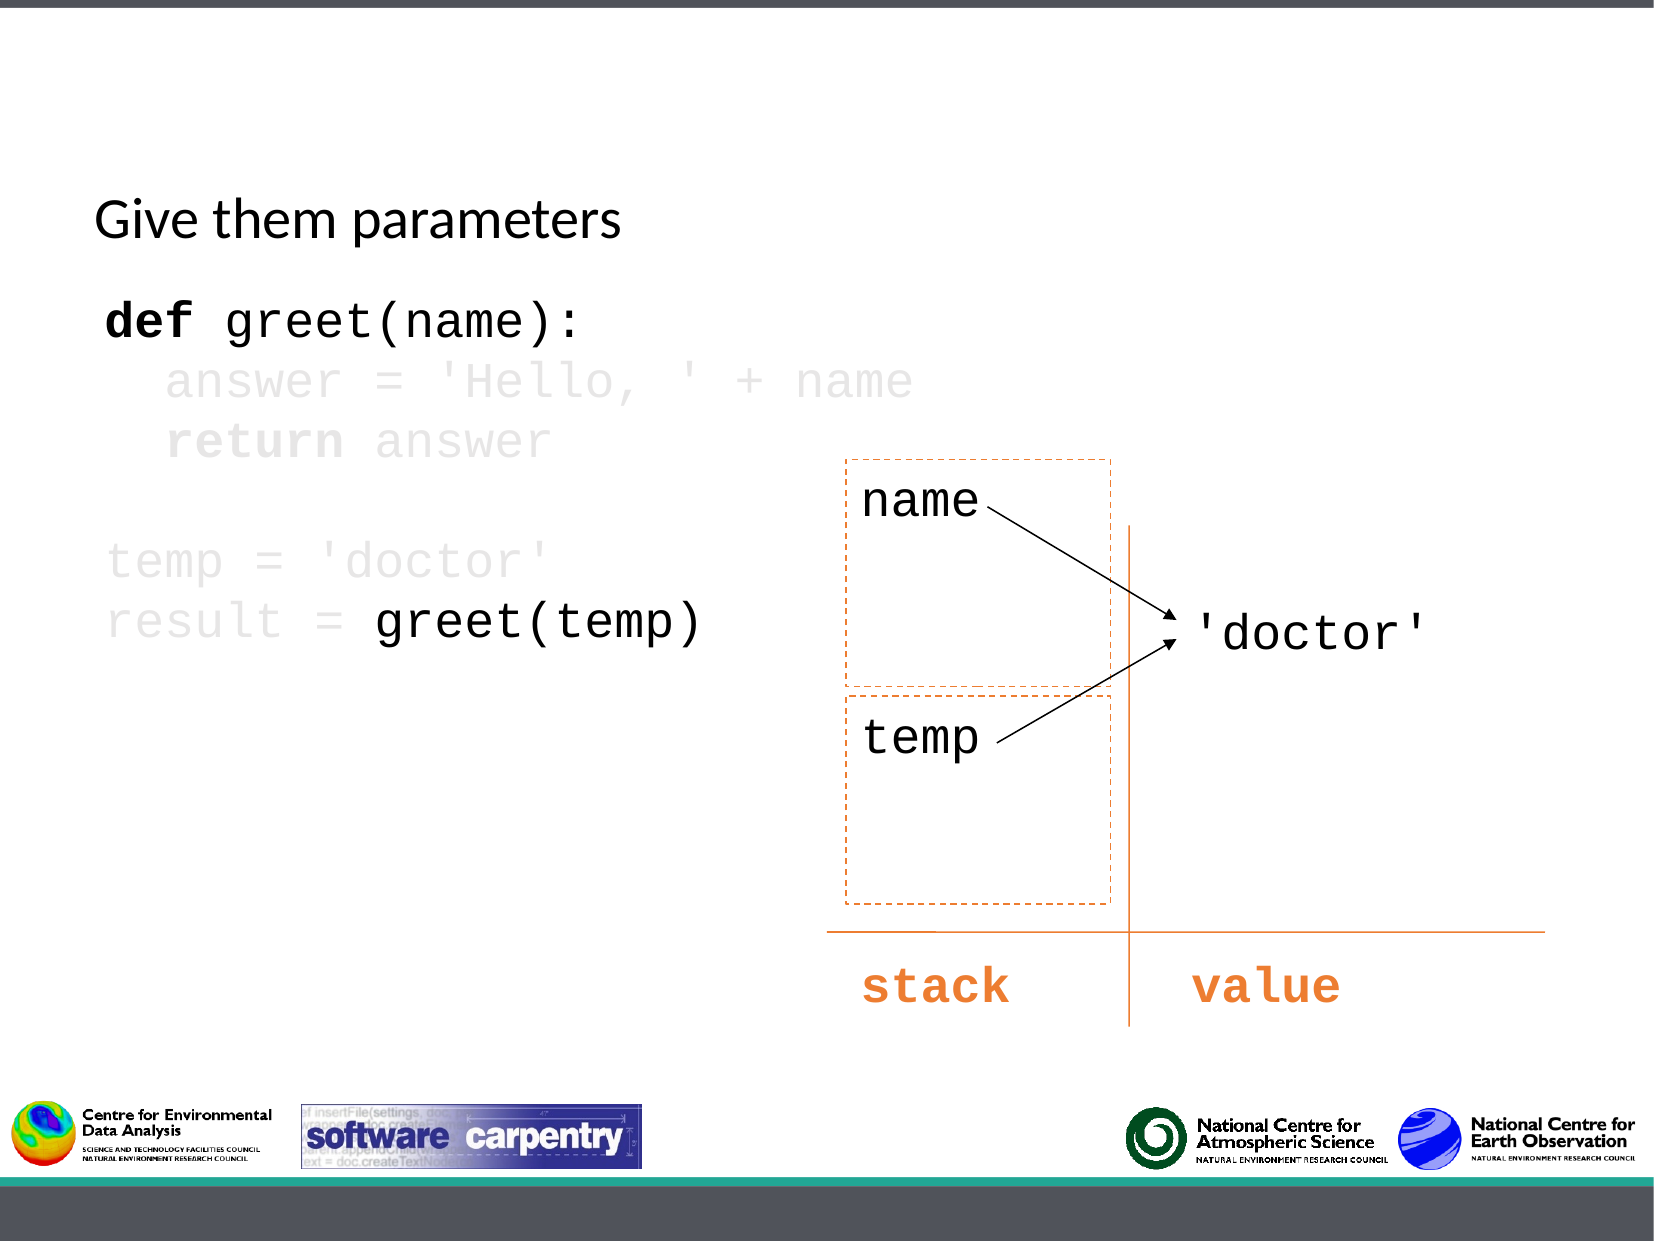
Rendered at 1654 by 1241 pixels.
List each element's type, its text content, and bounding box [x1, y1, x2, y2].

text_box name [845, 459, 1111, 687]
text_box temp [845, 695, 1111, 904]
text_box [987, 506, 1177, 621]
text_box 'doctor' [1176, 591, 1583, 819]
text_box value [1176, 951, 1442, 1027]
text_box def greet(name): answer = 'Hello, ' + name return answer temp = 'doctor' result = greet(temp) [89, 279, 790, 800]
text_box [996, 639, 1177, 744]
text_box Give them parameters [79, 138, 787, 258]
text_box stack [845, 951, 1111, 1027]
picture [0, 0, 1654, 1241]
